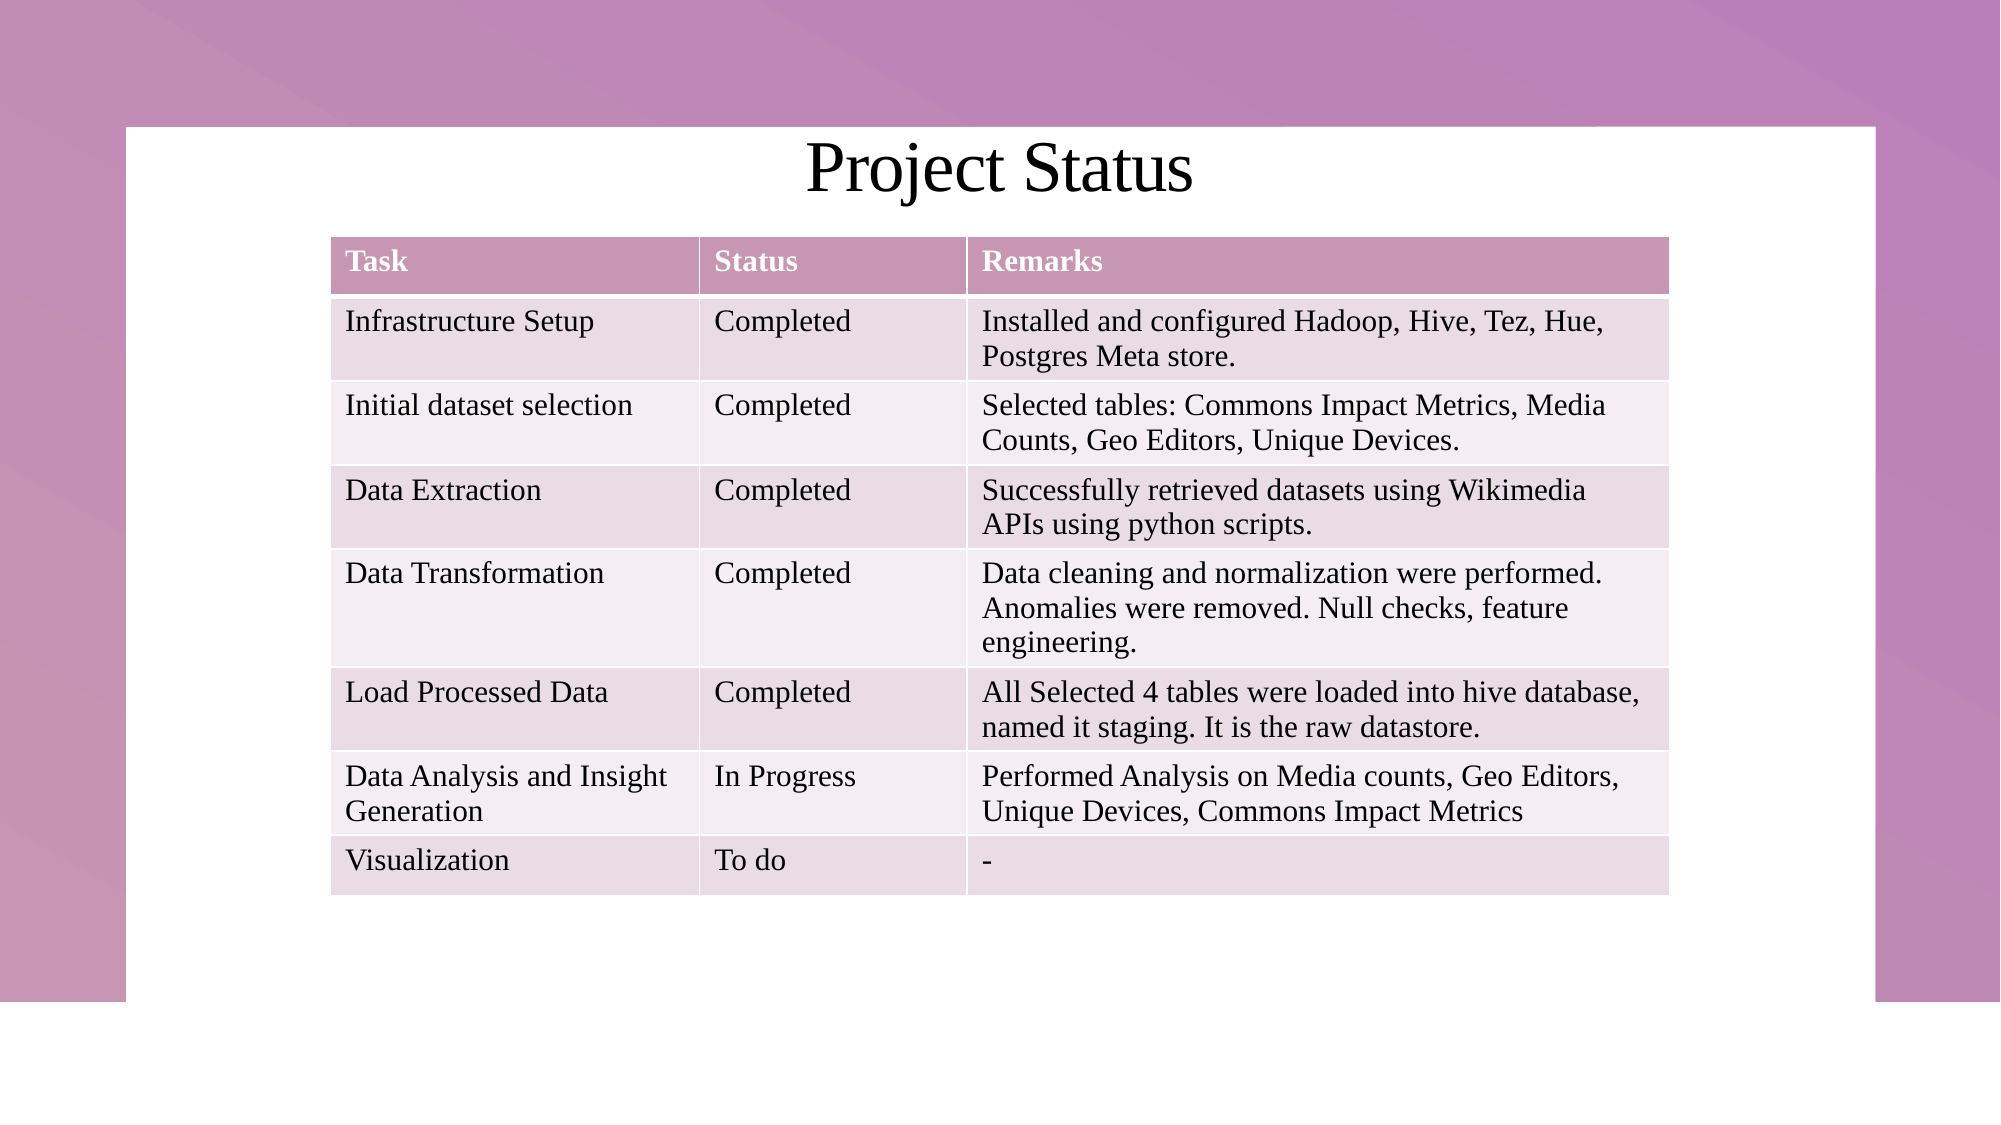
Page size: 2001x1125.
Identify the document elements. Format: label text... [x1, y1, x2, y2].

table_cell Load Processed Data [331, 668, 699, 750]
table_cell Completed [700, 550, 966, 666]
table_cell Data cleaning and normalization were performed. Anomalies were removed. Null checks, feature engineering. [968, 550, 1669, 666]
table_cell Infrastructure Setup [331, 299, 699, 380]
table_cell Data Analysis and Insight Generation [331, 752, 699, 834]
table_cell In Progress [700, 752, 966, 834]
table_cell Initial dataset selection [331, 382, 699, 464]
table_cell Completed [700, 382, 966, 464]
table_cell Performed Analysis on Media counts, Geo Editors, Unique Devices, Commons Impact Metrics [968, 752, 1669, 834]
table_header Task [331, 237, 699, 294]
table_cell Visualization [331, 836, 699, 895]
table_cell - [968, 836, 1669, 895]
table_cell Data Transformation [331, 550, 699, 666]
table_cell Selected tables: Commons Impact Metrics, Media Counts, Geo Editors, Unique Devices. [968, 382, 1669, 464]
title Project Status [250, 117, 1751, 218]
table_cell Completed [700, 299, 966, 380]
table_cell Completed [700, 466, 966, 548]
table_cell To do [700, 836, 966, 895]
table_cell Installed and configured Hadoop, Hive, Tez, Hue, Postgres Meta store. [968, 299, 1669, 380]
table_cell Completed [700, 668, 966, 750]
table_header Status [700, 237, 966, 294]
table_cell Data Extraction [331, 466, 699, 548]
table_header Remarks [968, 237, 1669, 294]
table_cell Successfully retrieved datasets using Wikimedia APIs using python scripts. [968, 466, 1669, 548]
table_cell All Selected 4 tables were loaded into hive database, named it staging. It is the raw datastore. [968, 668, 1669, 750]
